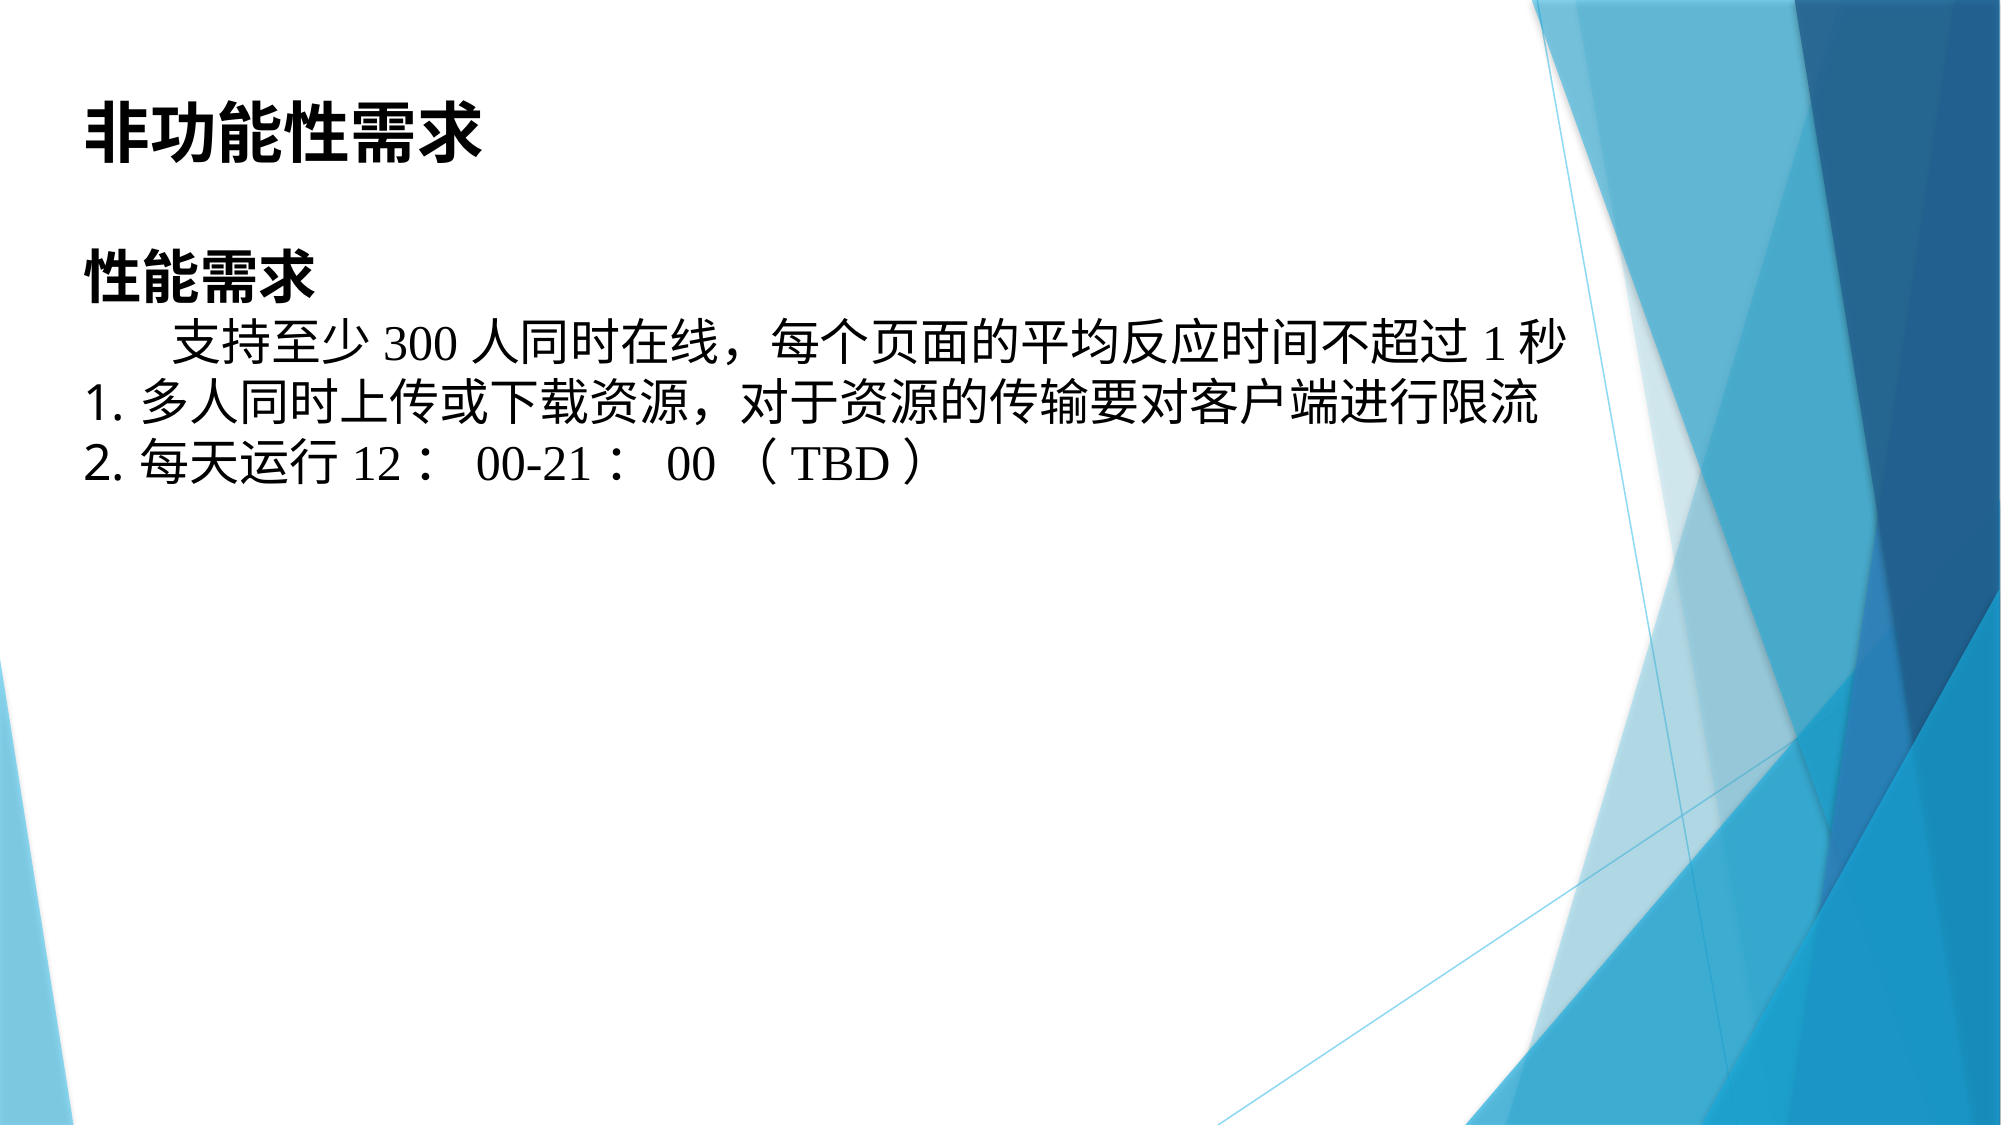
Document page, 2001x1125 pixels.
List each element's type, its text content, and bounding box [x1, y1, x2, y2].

text_box 非功能性需求 性能需求 支持至少300人同时在线，每个页面的平均反应时间不超过1秒 多人同时上传或下载资源，对于资源的传输要对客户端进行限流 每天运行12：00-21：00（TBD） [68, 83, 1649, 543]
